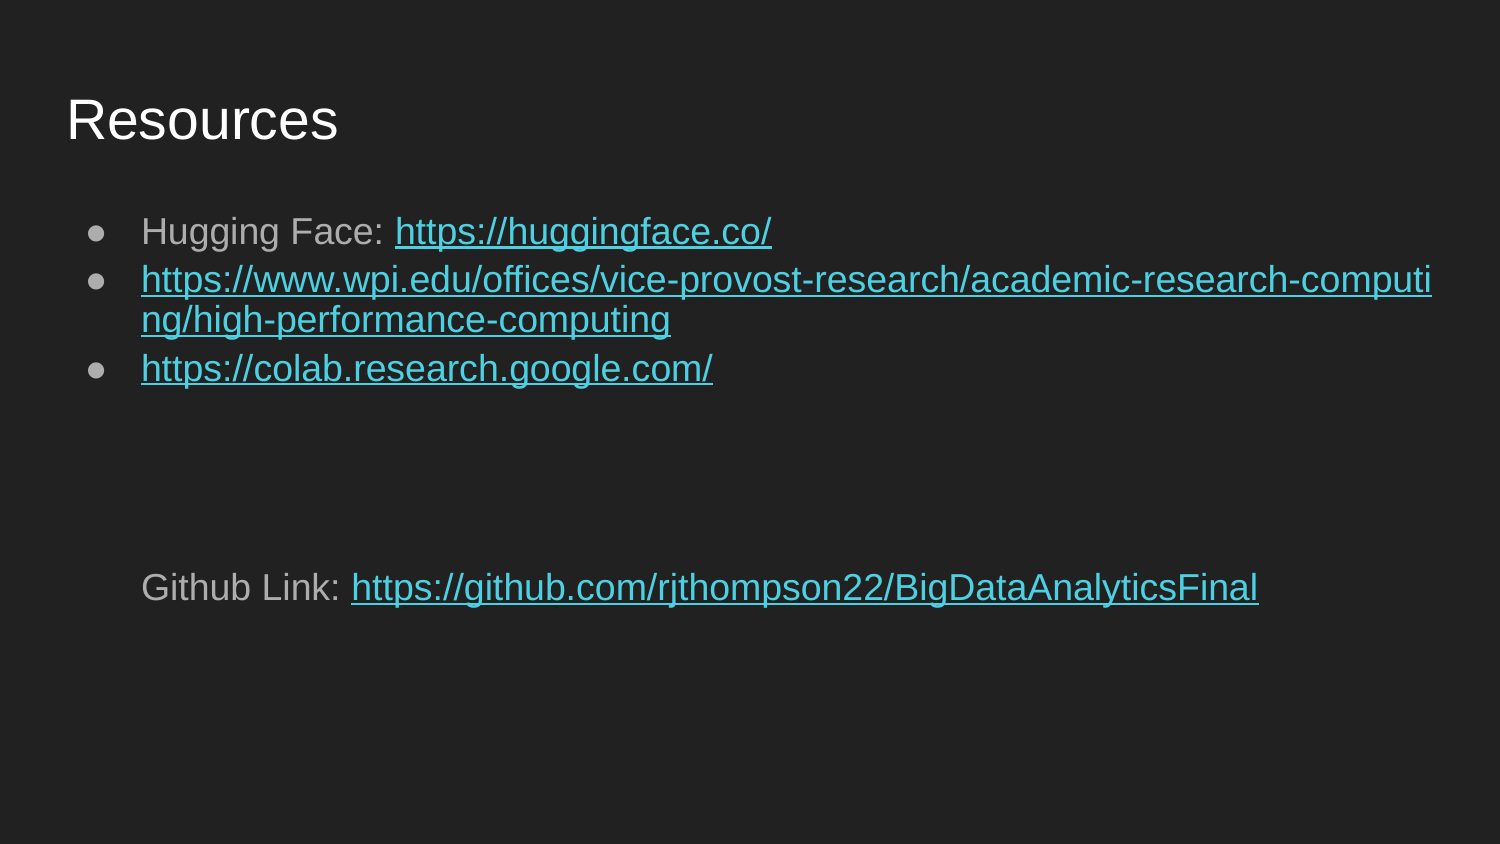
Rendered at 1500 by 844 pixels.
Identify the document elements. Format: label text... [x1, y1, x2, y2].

title Resources [51, 72, 1449, 167]
list Hugging Face: https://huggingface.co/ https://www.wpi.edu/offices/vice-provost-research/academic-research-computing/high-performance-computing https://colab.research.google.com/ Github Link: https://github.com/rjthompson22/BigDataAnalyticsFinal [51, 189, 1449, 750]
